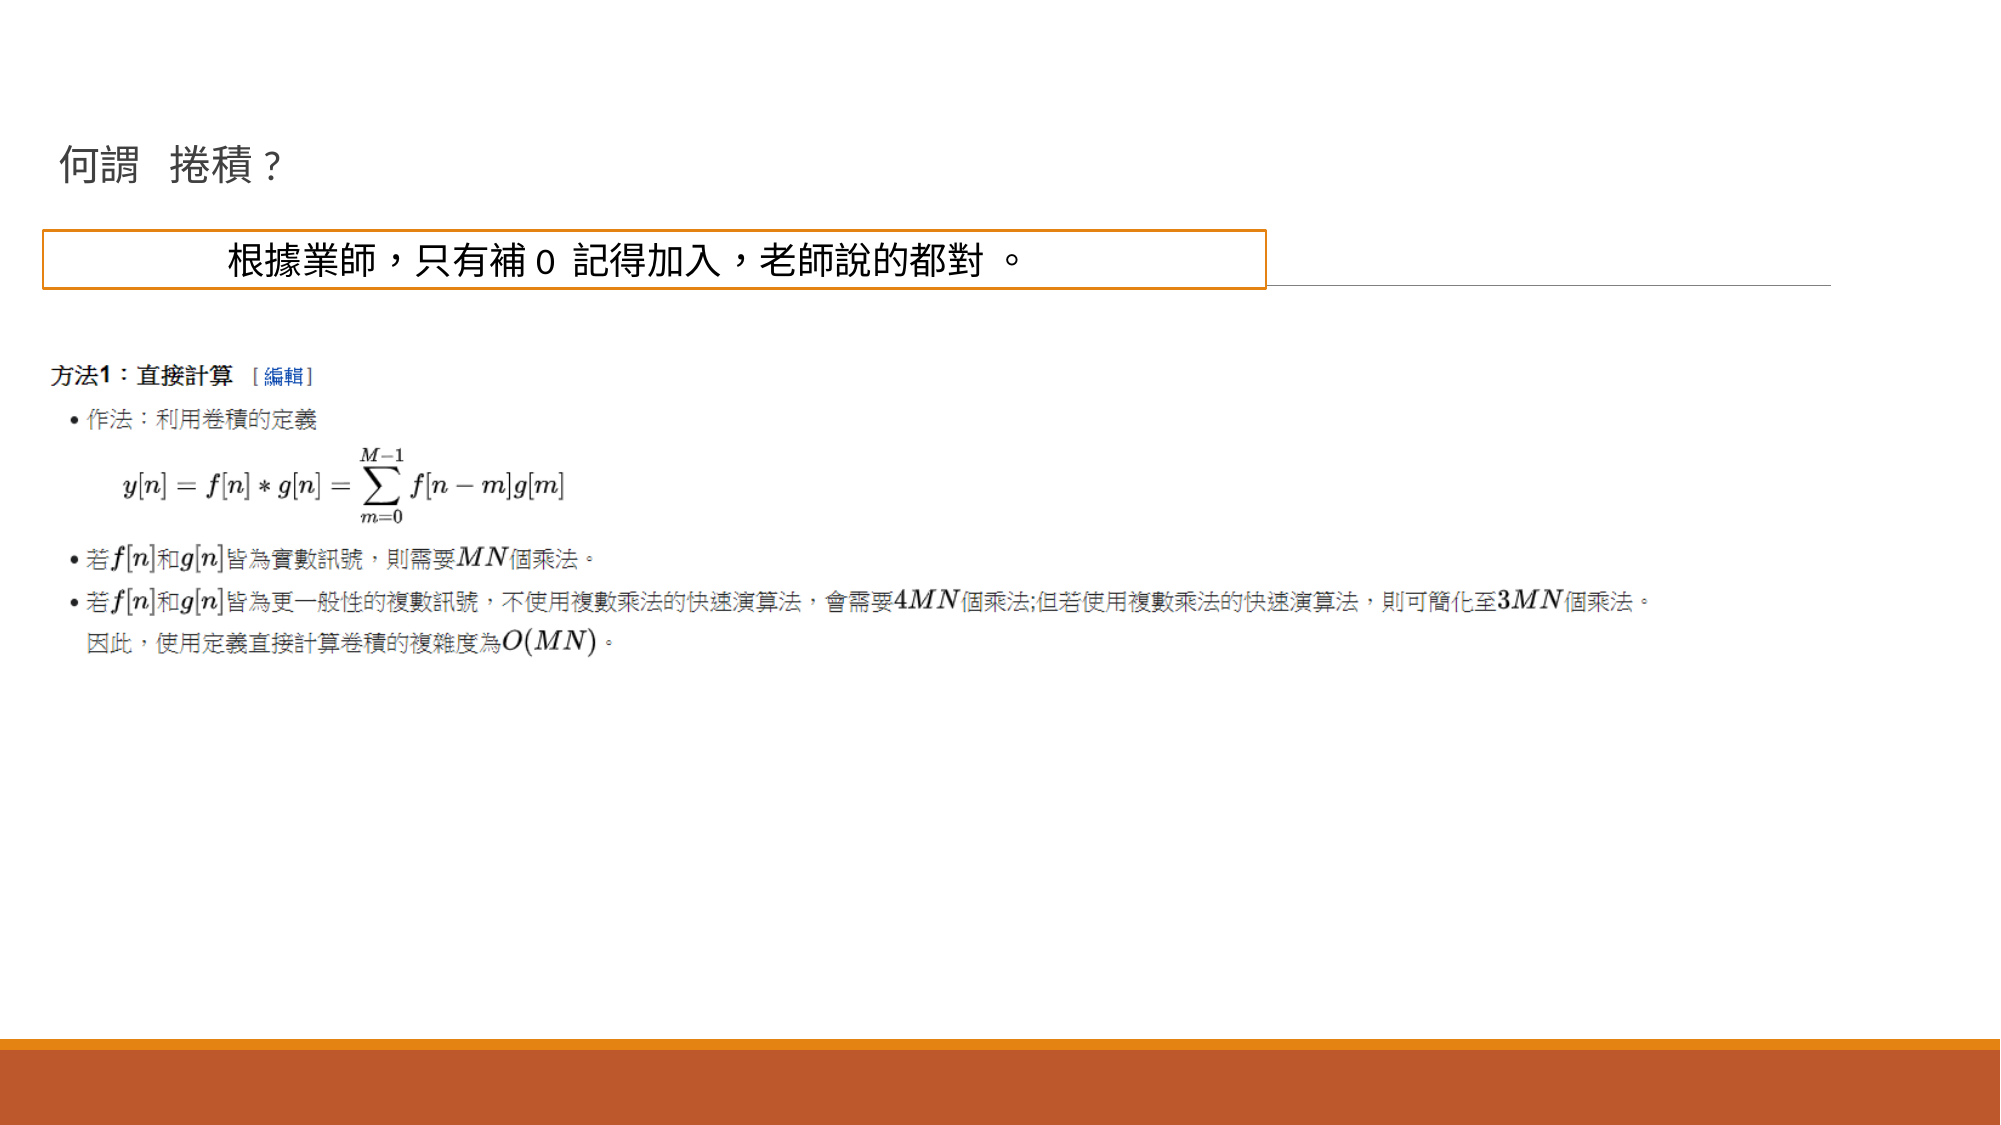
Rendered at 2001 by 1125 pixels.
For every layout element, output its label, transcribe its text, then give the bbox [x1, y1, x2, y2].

picture [32, 357, 1678, 667]
text_box 根據業師，只有補0 記得加入，老師說的都對 。 [42, 229, 1267, 290]
list 何謂 捲積? [43, 137, 308, 213]
